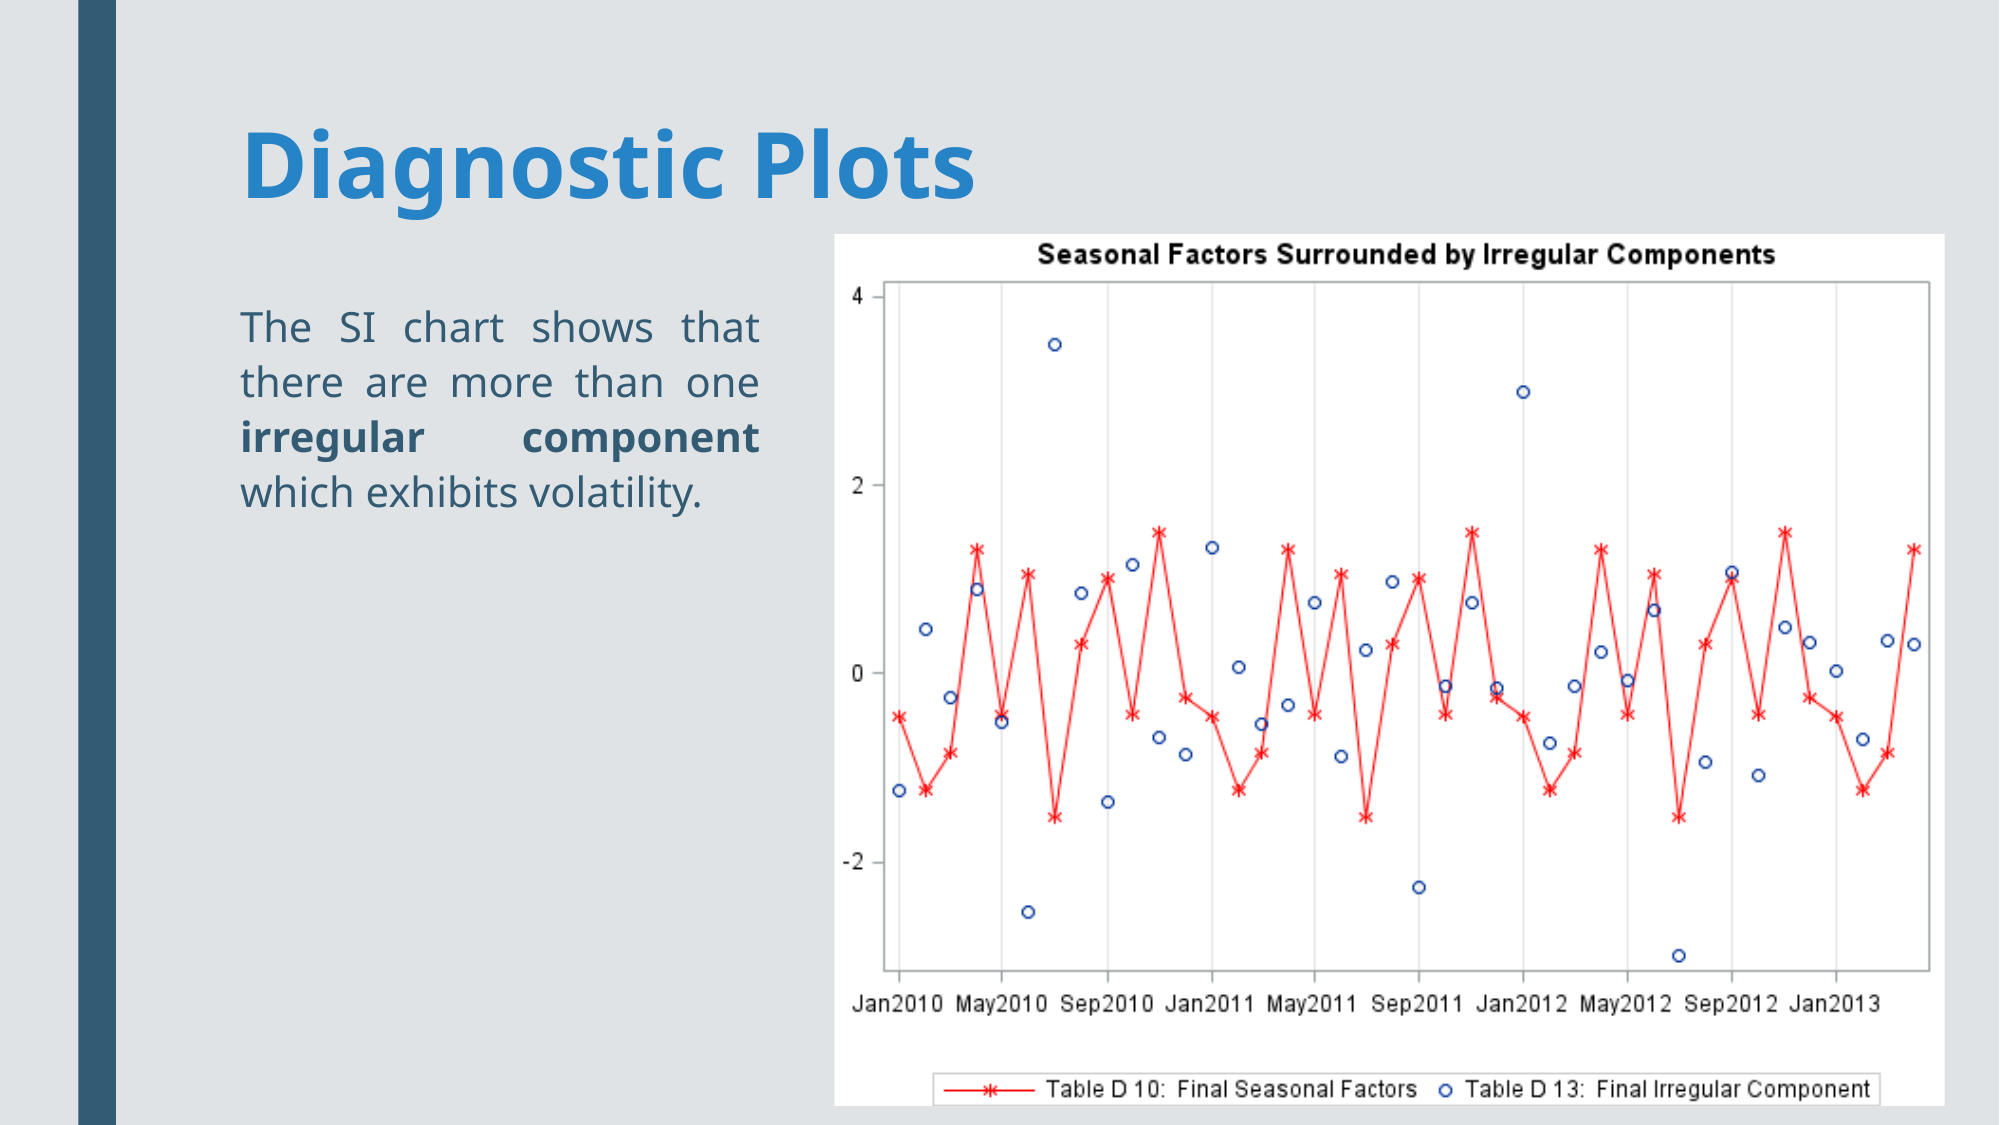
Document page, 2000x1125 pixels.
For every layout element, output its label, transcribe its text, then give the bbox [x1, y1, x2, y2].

picture [834, 234, 1945, 1106]
list The SI chart shows that there are more than one irregular component which exhibits volatility. [224, 287, 776, 1059]
title Diagnostic Plots [224, 112, 1800, 357]
